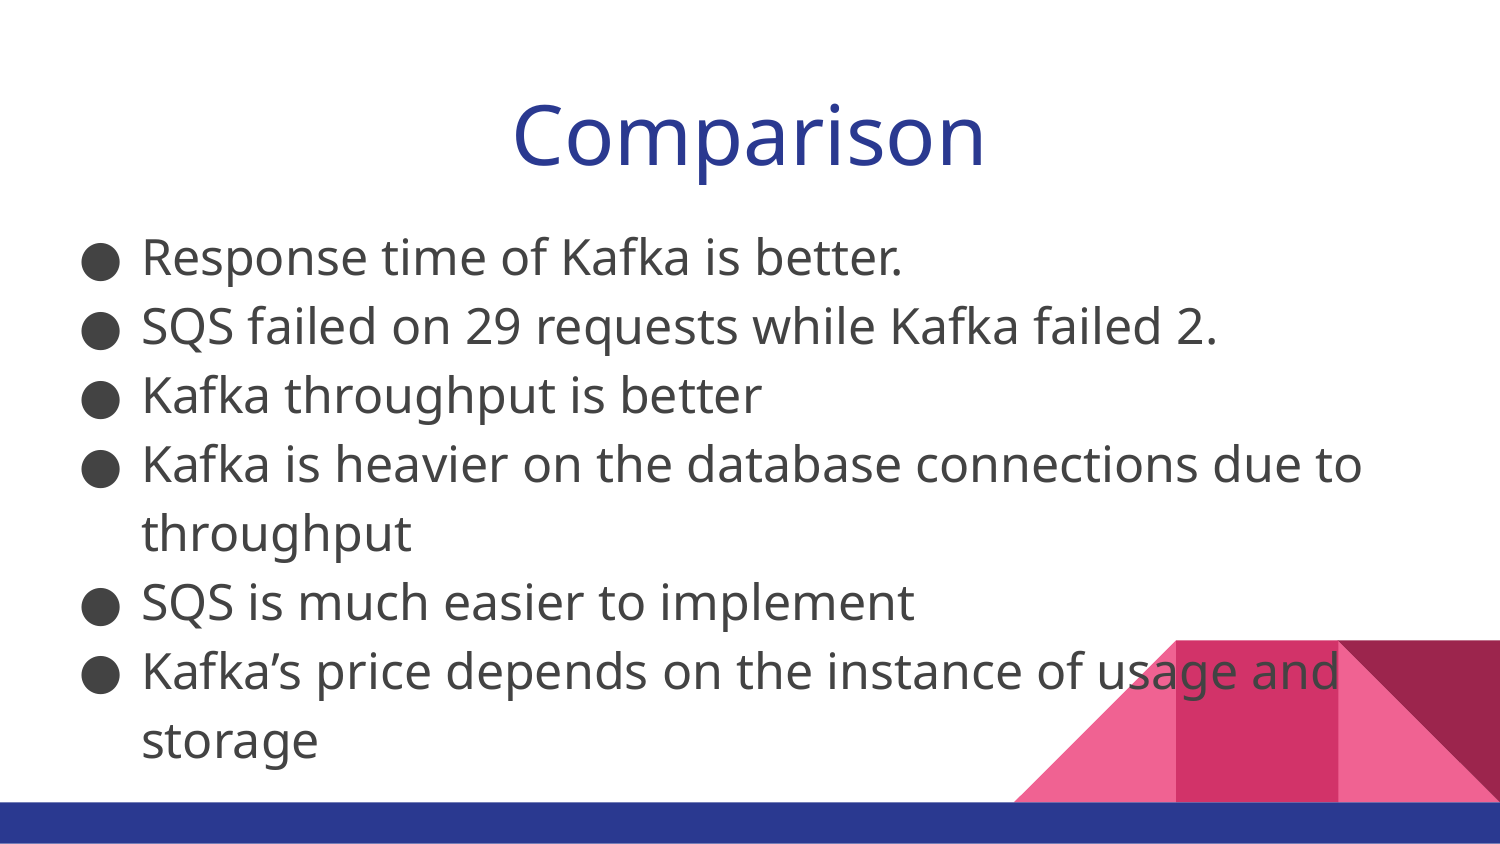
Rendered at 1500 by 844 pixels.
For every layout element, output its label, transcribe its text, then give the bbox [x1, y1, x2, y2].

title Comparison [51, 67, 1449, 167]
list Response time of Kafka is better. SQS failed on 29 requests while Kafka failed 2. Kafka throughput is better Kafka is heavier on the database connections due to throughput SQS is much easier to implement Kafka’s price depends on the instance of usage and storage [51, 201, 1449, 750]
